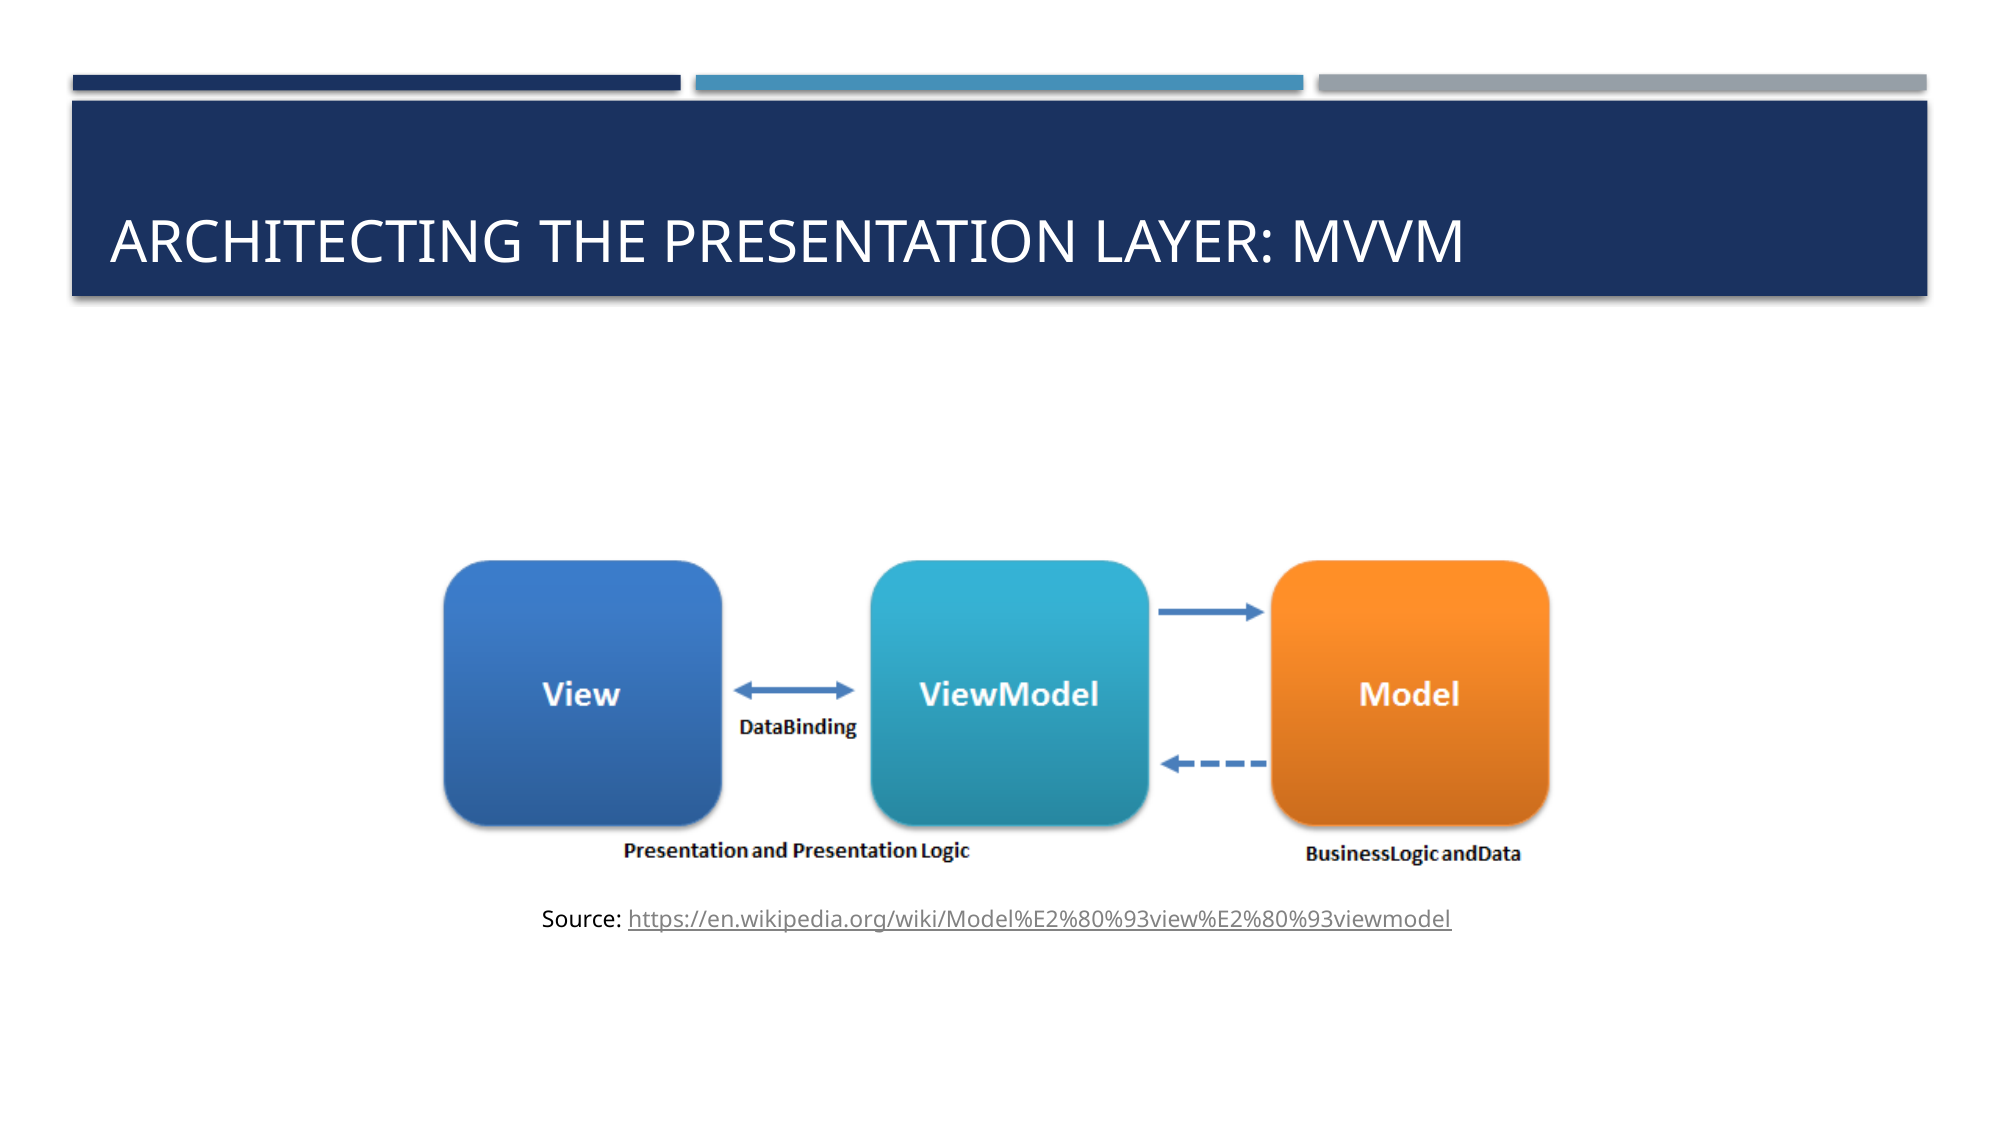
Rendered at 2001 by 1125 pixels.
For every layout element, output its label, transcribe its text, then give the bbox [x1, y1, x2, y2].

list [396, 533, 1603, 898]
title Architecting the Presentation Layer: MVVM [95, 115, 1905, 282]
text_box Source: https://en.wikipedia.org/wiki/Model%E2%80%93view%E2%80%93viewmodel [527, 908, 1473, 943]
